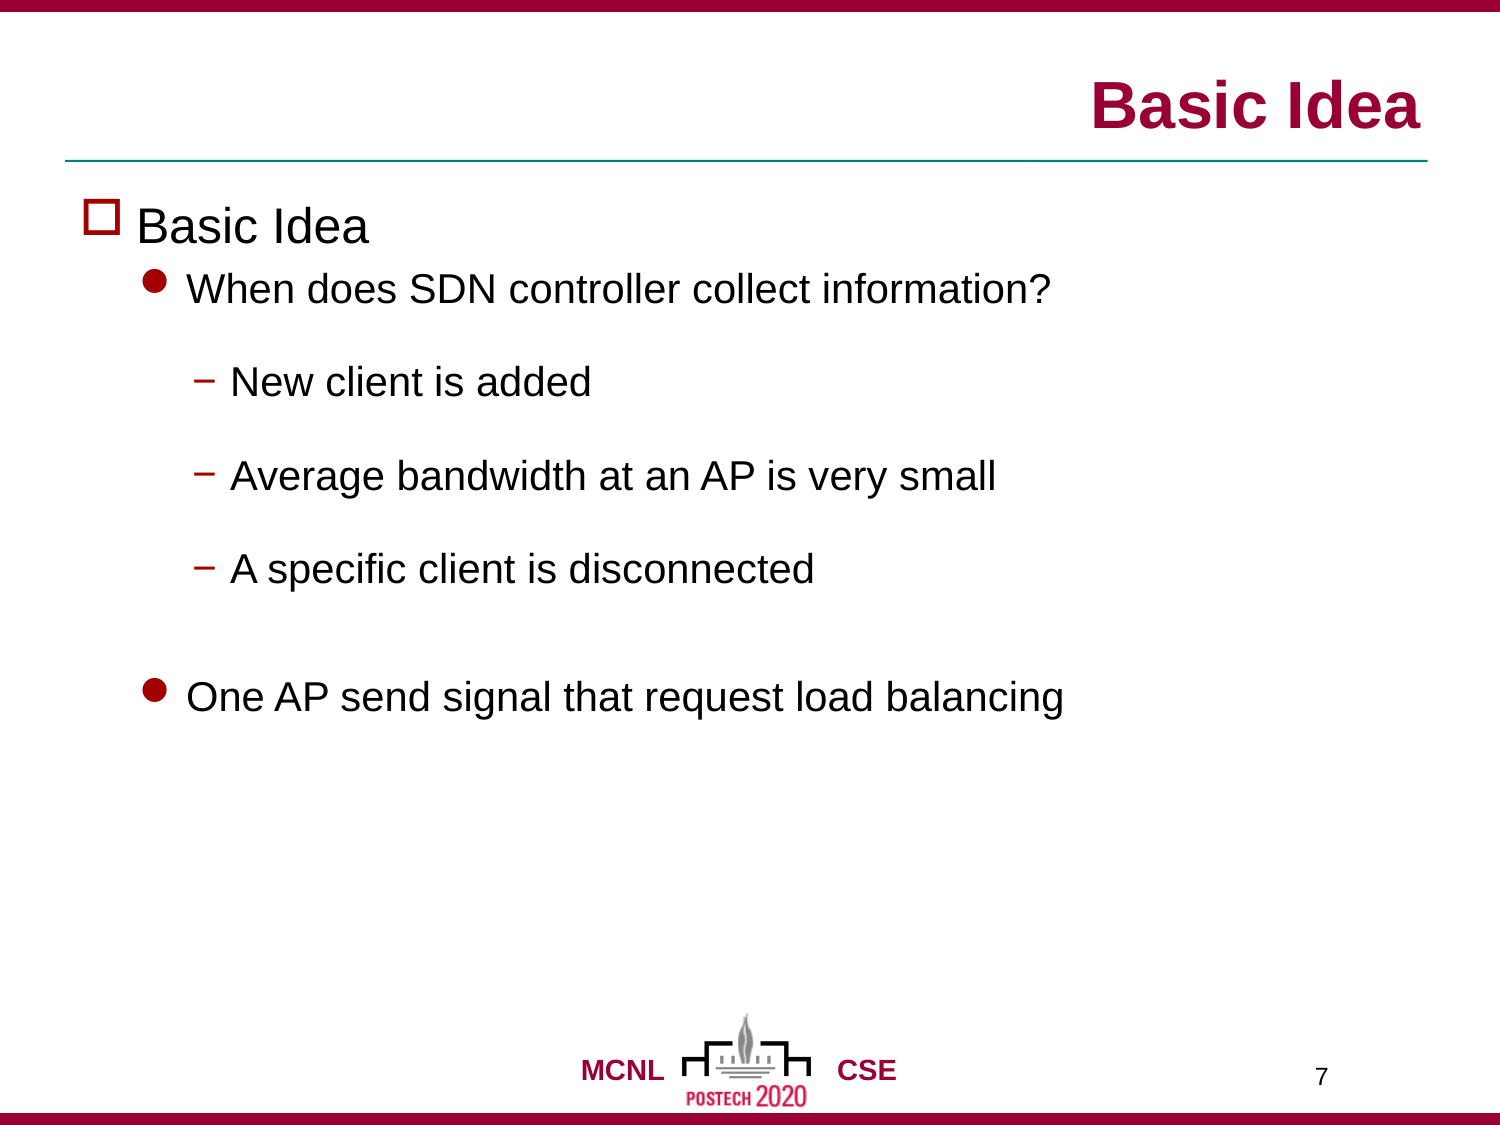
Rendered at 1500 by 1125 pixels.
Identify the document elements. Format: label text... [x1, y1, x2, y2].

title Basic Idea [74, 36, 1436, 150]
picture [672, 1012, 820, 1111]
text_box Basic Idea When does SDN controller collect information? New client is added Average bandwidth at an AP is very small A specific client is disconnected One AP send signal that request load balancing [64, 186, 1436, 821]
slide_number 7 [1299, 1052, 1425, 1113]
